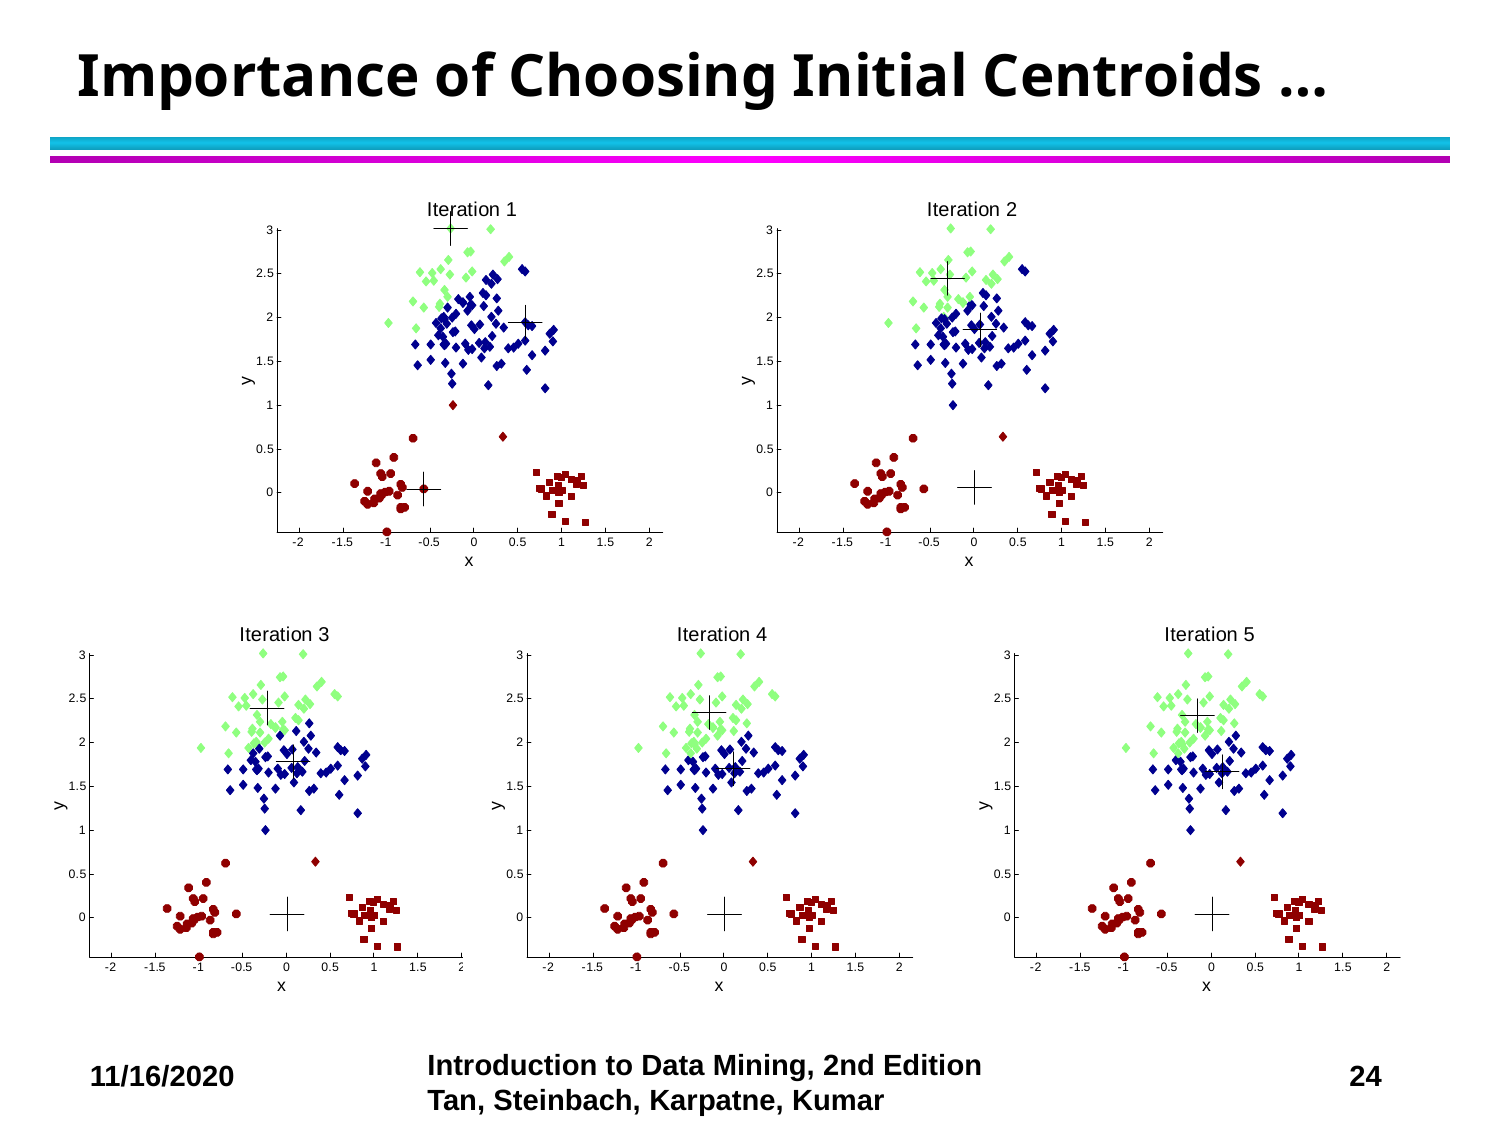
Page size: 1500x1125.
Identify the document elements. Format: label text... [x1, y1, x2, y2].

title Importance of Choosing Initial Centroids … [62, 24, 1421, 116]
picture [24, 624, 1450, 1000]
picture [212, 199, 1212, 575]
